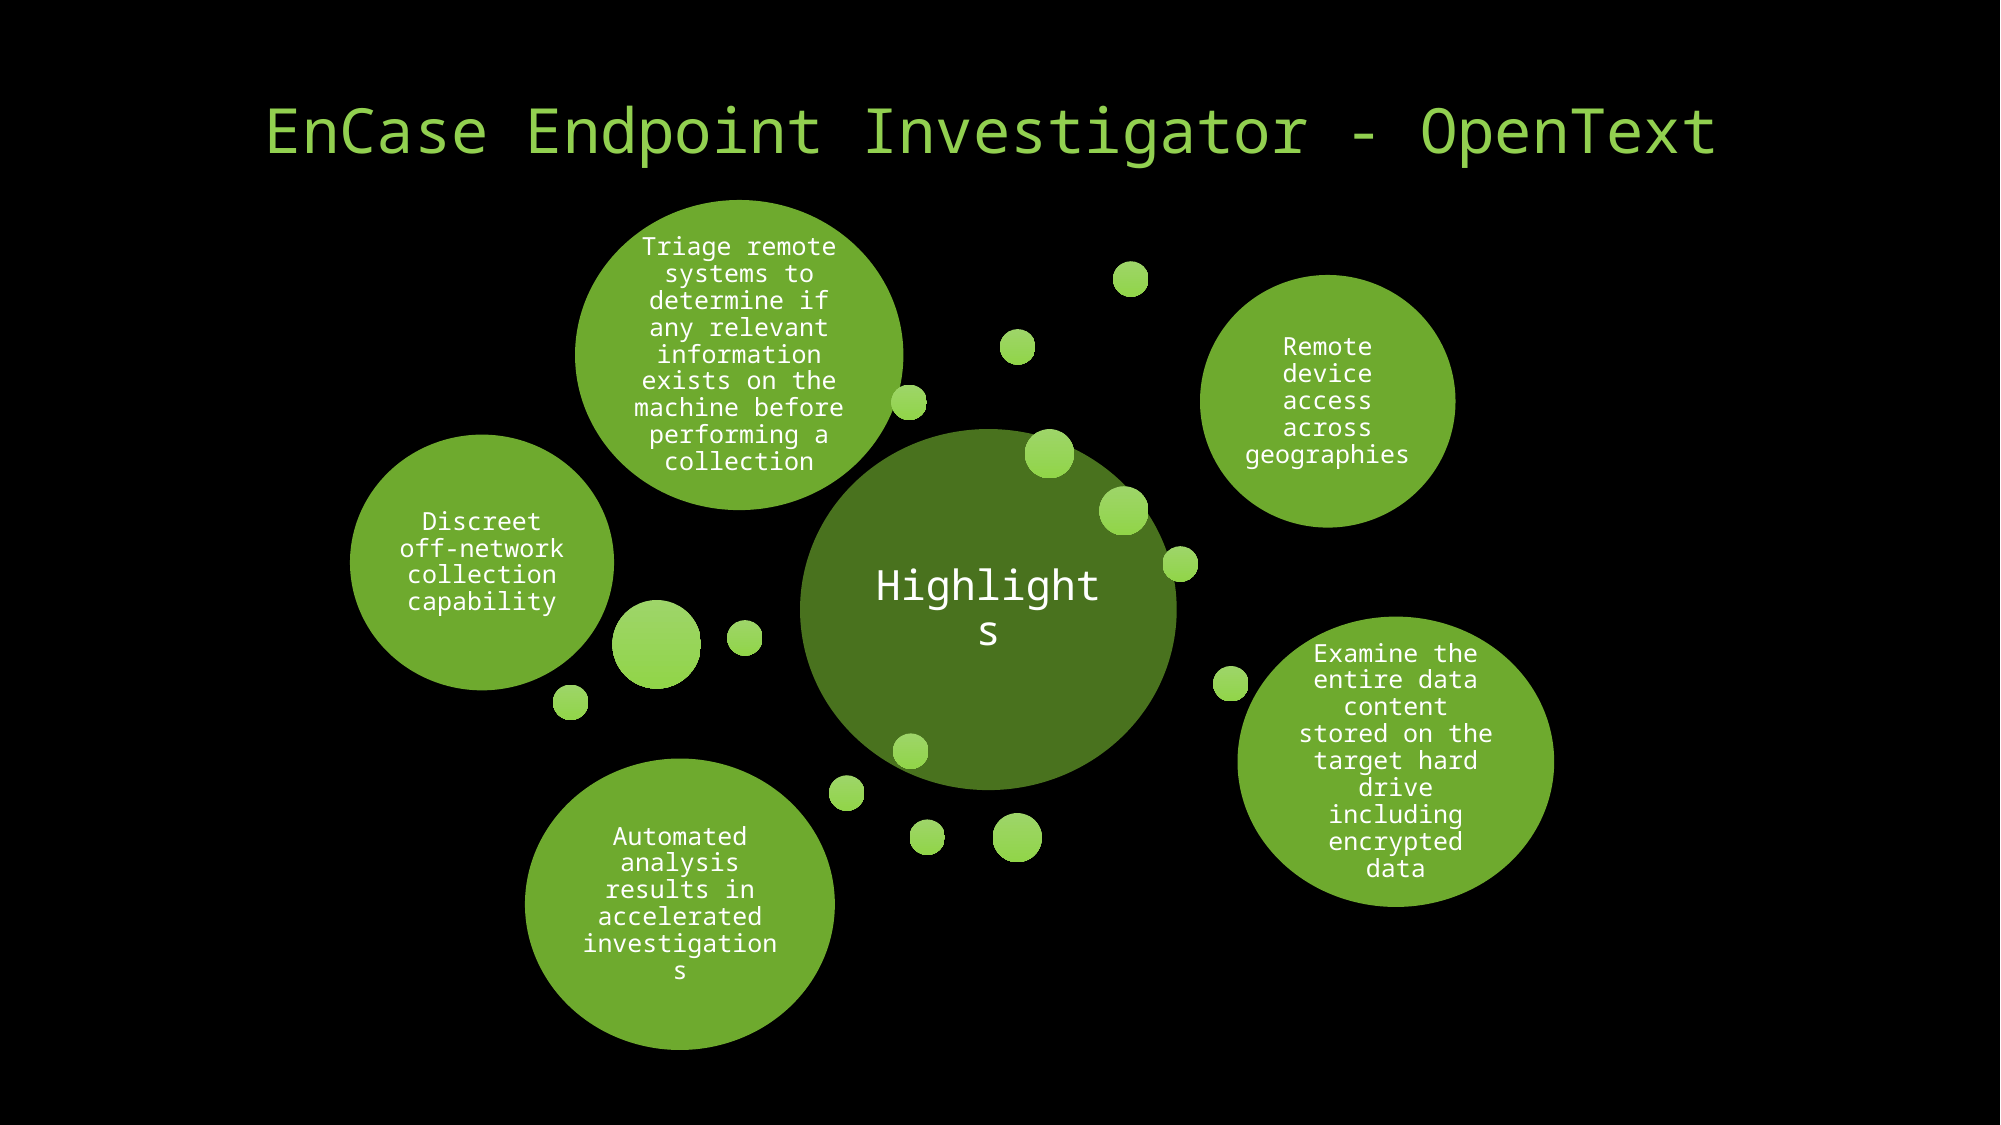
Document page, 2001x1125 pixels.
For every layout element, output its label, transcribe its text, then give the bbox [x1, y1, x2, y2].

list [274, 212, 1751, 1000]
title EnCase Endpoint Investigator - OpenText [249, 75, 1750, 175]
